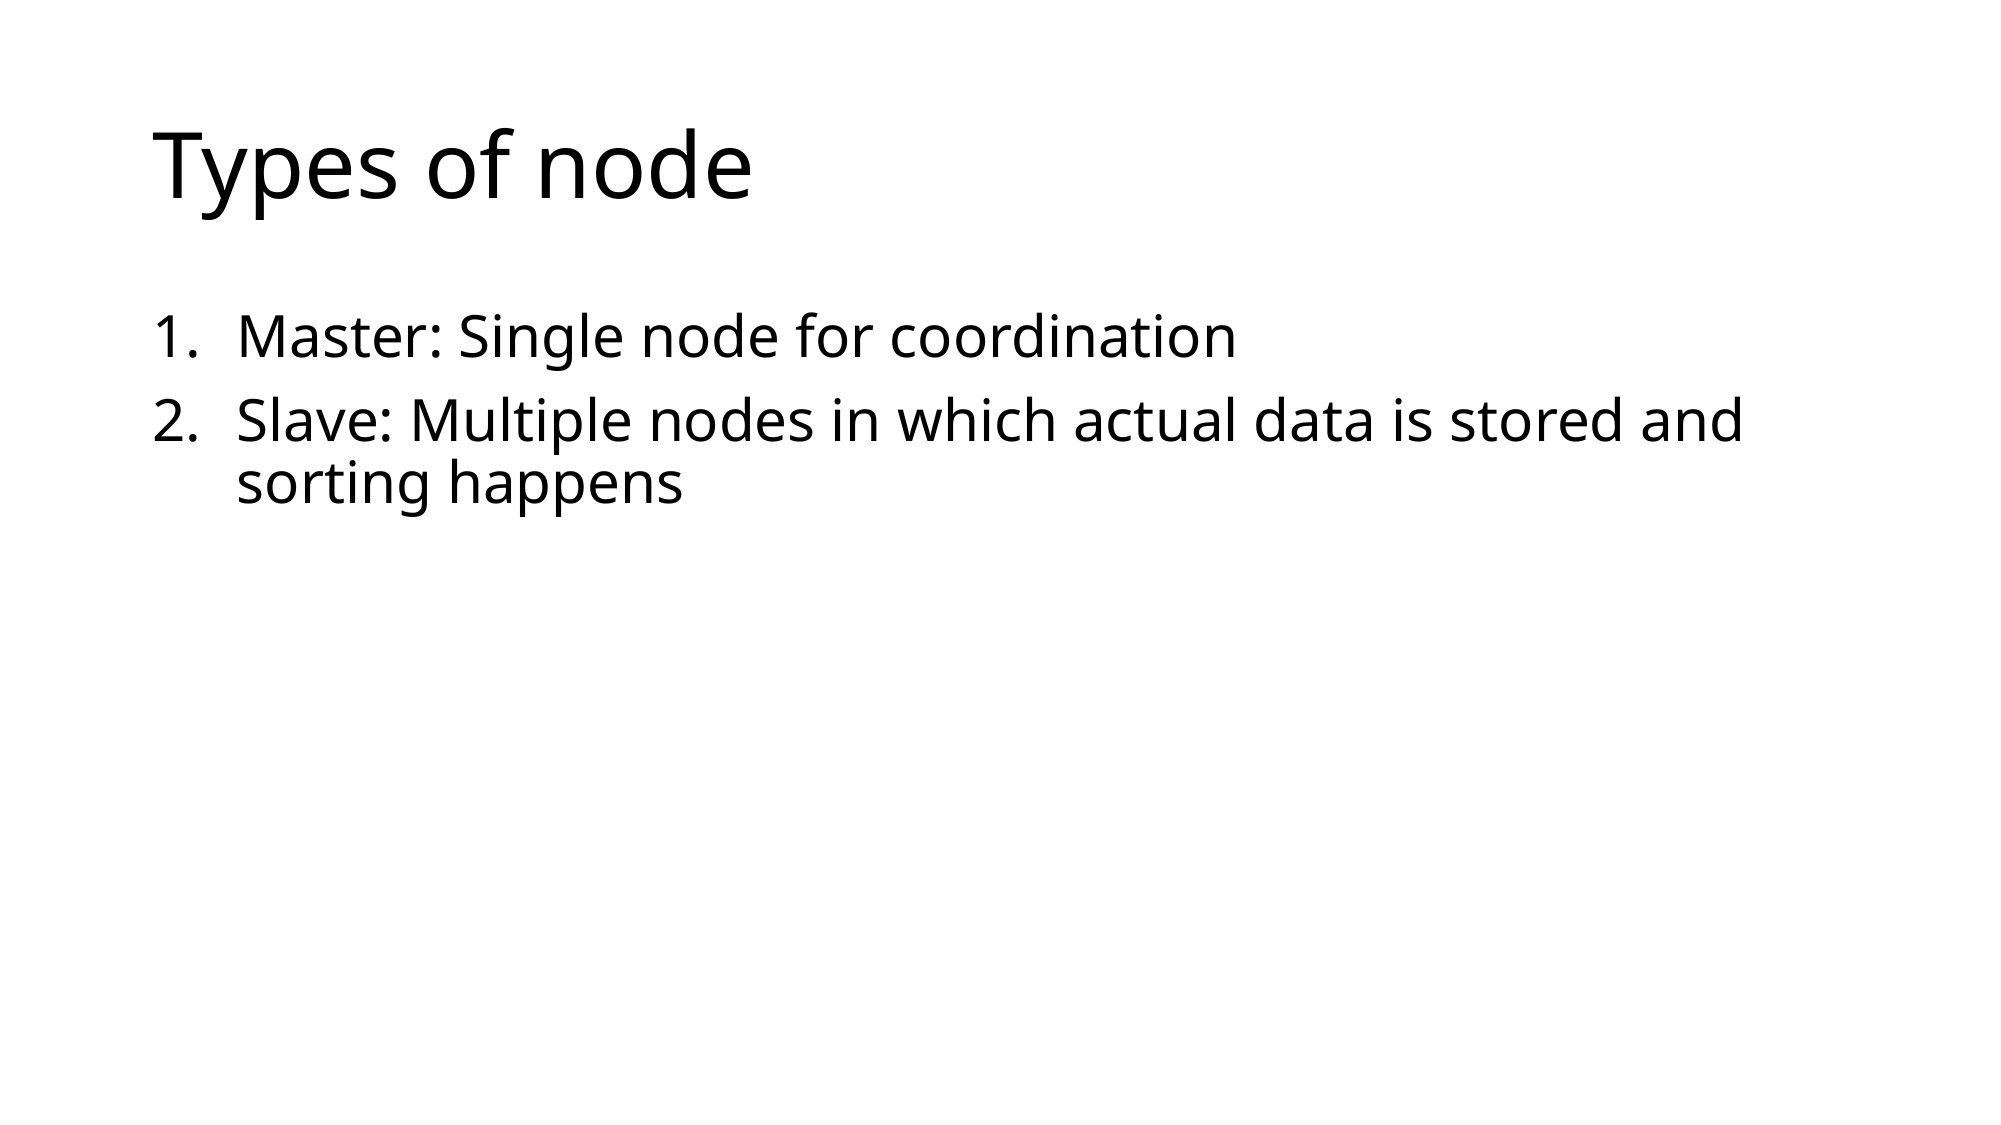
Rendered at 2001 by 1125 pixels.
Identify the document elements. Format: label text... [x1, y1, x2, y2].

list Master: Single node for coordination Slave: Multiple nodes in which actual data is stored and sorting happens [137, 299, 1863, 1014]
title Types of node [137, 59, 1863, 278]
